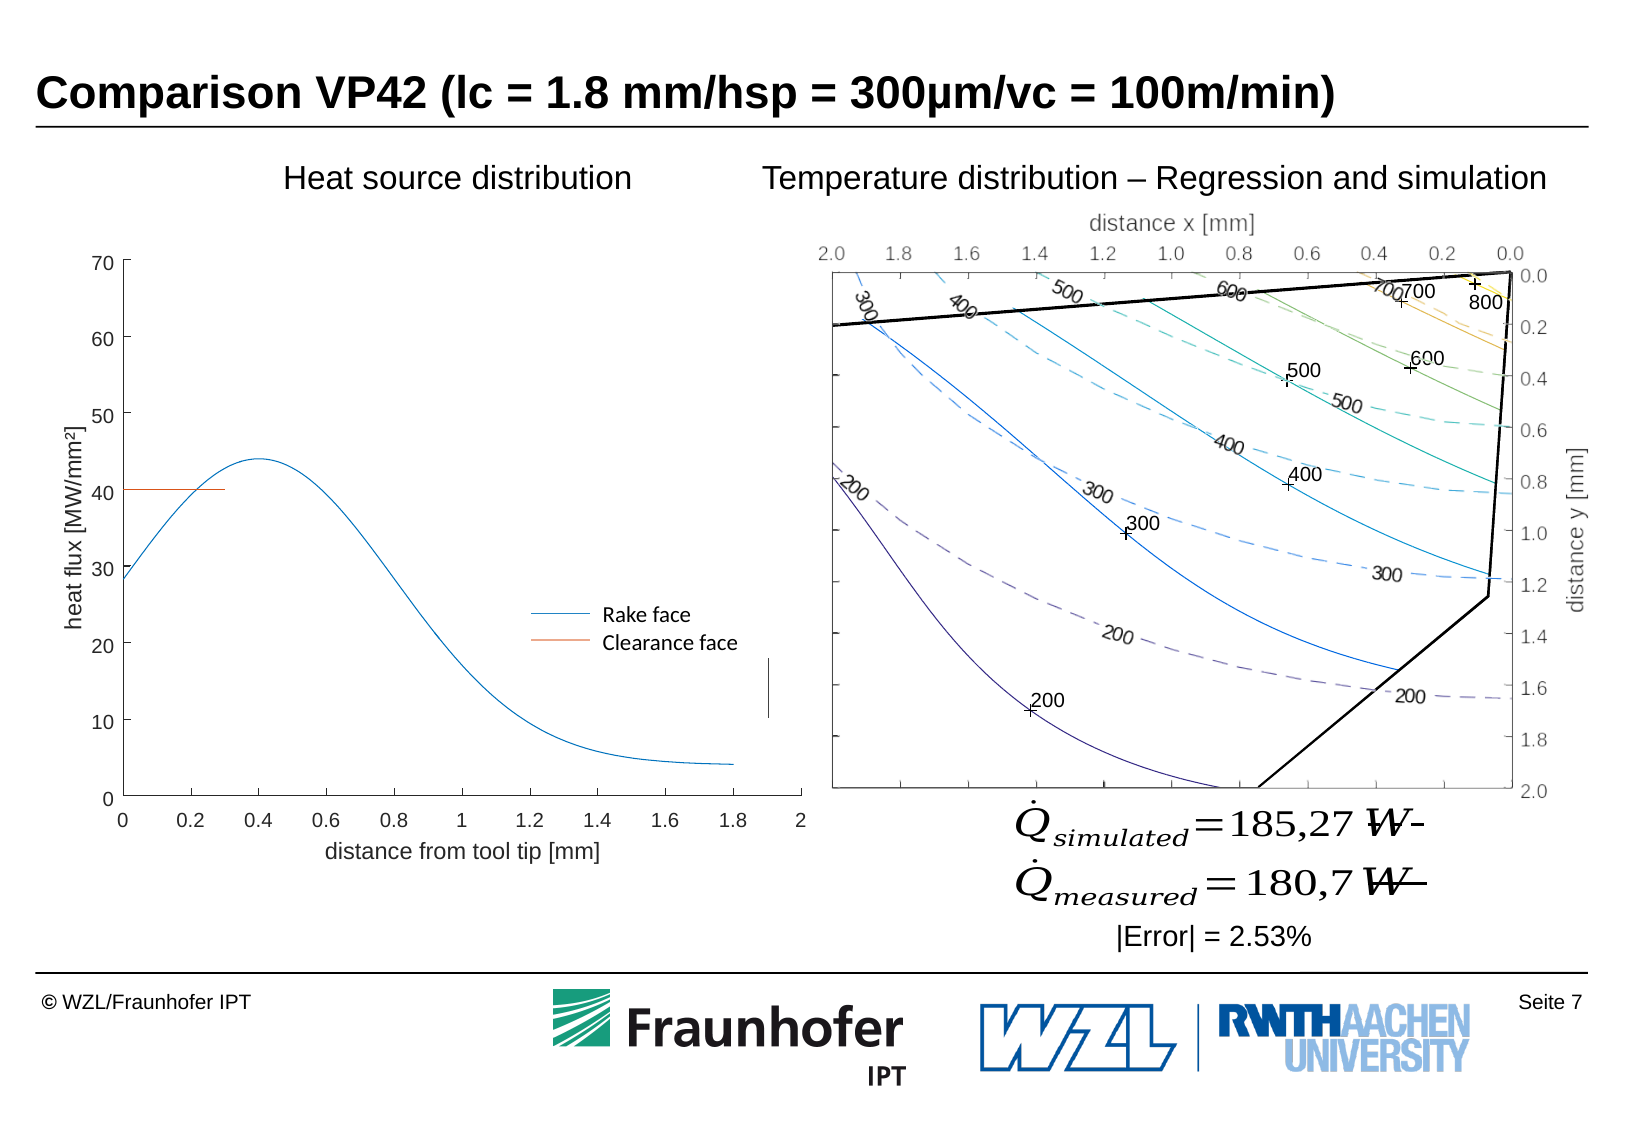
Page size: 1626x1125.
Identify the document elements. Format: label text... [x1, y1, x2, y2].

picture [553, 989, 906, 1086]
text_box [718, 202, 1593, 858]
text_box |Error| = 2.53% [1031, 909, 1398, 960]
picture [959, 970, 1490, 1105]
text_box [8, 210, 883, 867]
title Comparison VP42 (lc = 1.8 mm/hsp = 300µm/vc = 100m/min) [35, 0, 1589, 118]
text_box Heat source distribution [127, 148, 745, 204]
text_box Temperature distribution – Regression and simulation [745, 148, 1566, 200]
